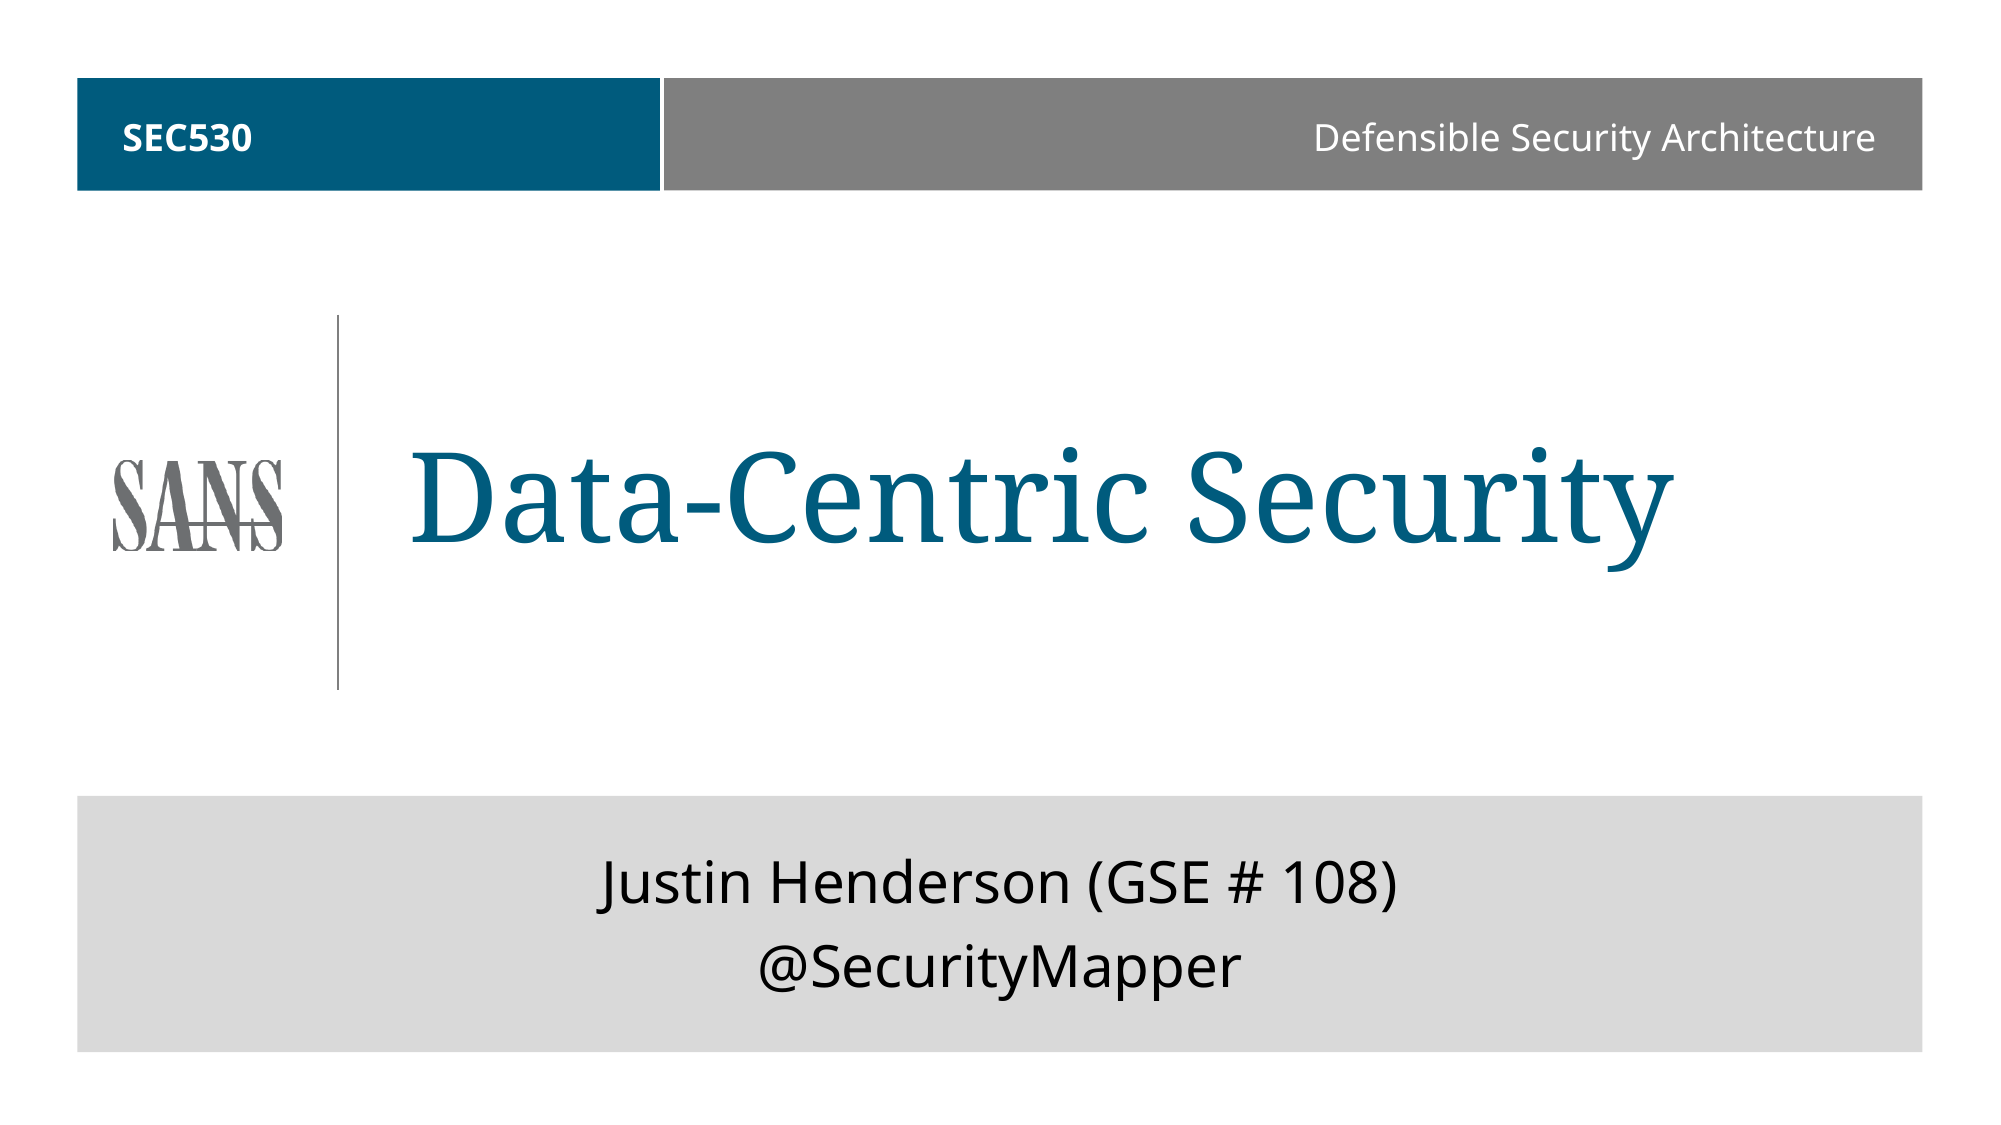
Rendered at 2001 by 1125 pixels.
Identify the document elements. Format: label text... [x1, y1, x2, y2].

list Defensible Security Architecture [689, 78, 1892, 191]
list Justin Henderson (GSE # 108) @SecurityMapper [77, 844, 1923, 1009]
title SEC530 [107, 78, 663, 191]
list Data-Centric Security [393, 315, 1901, 690]
